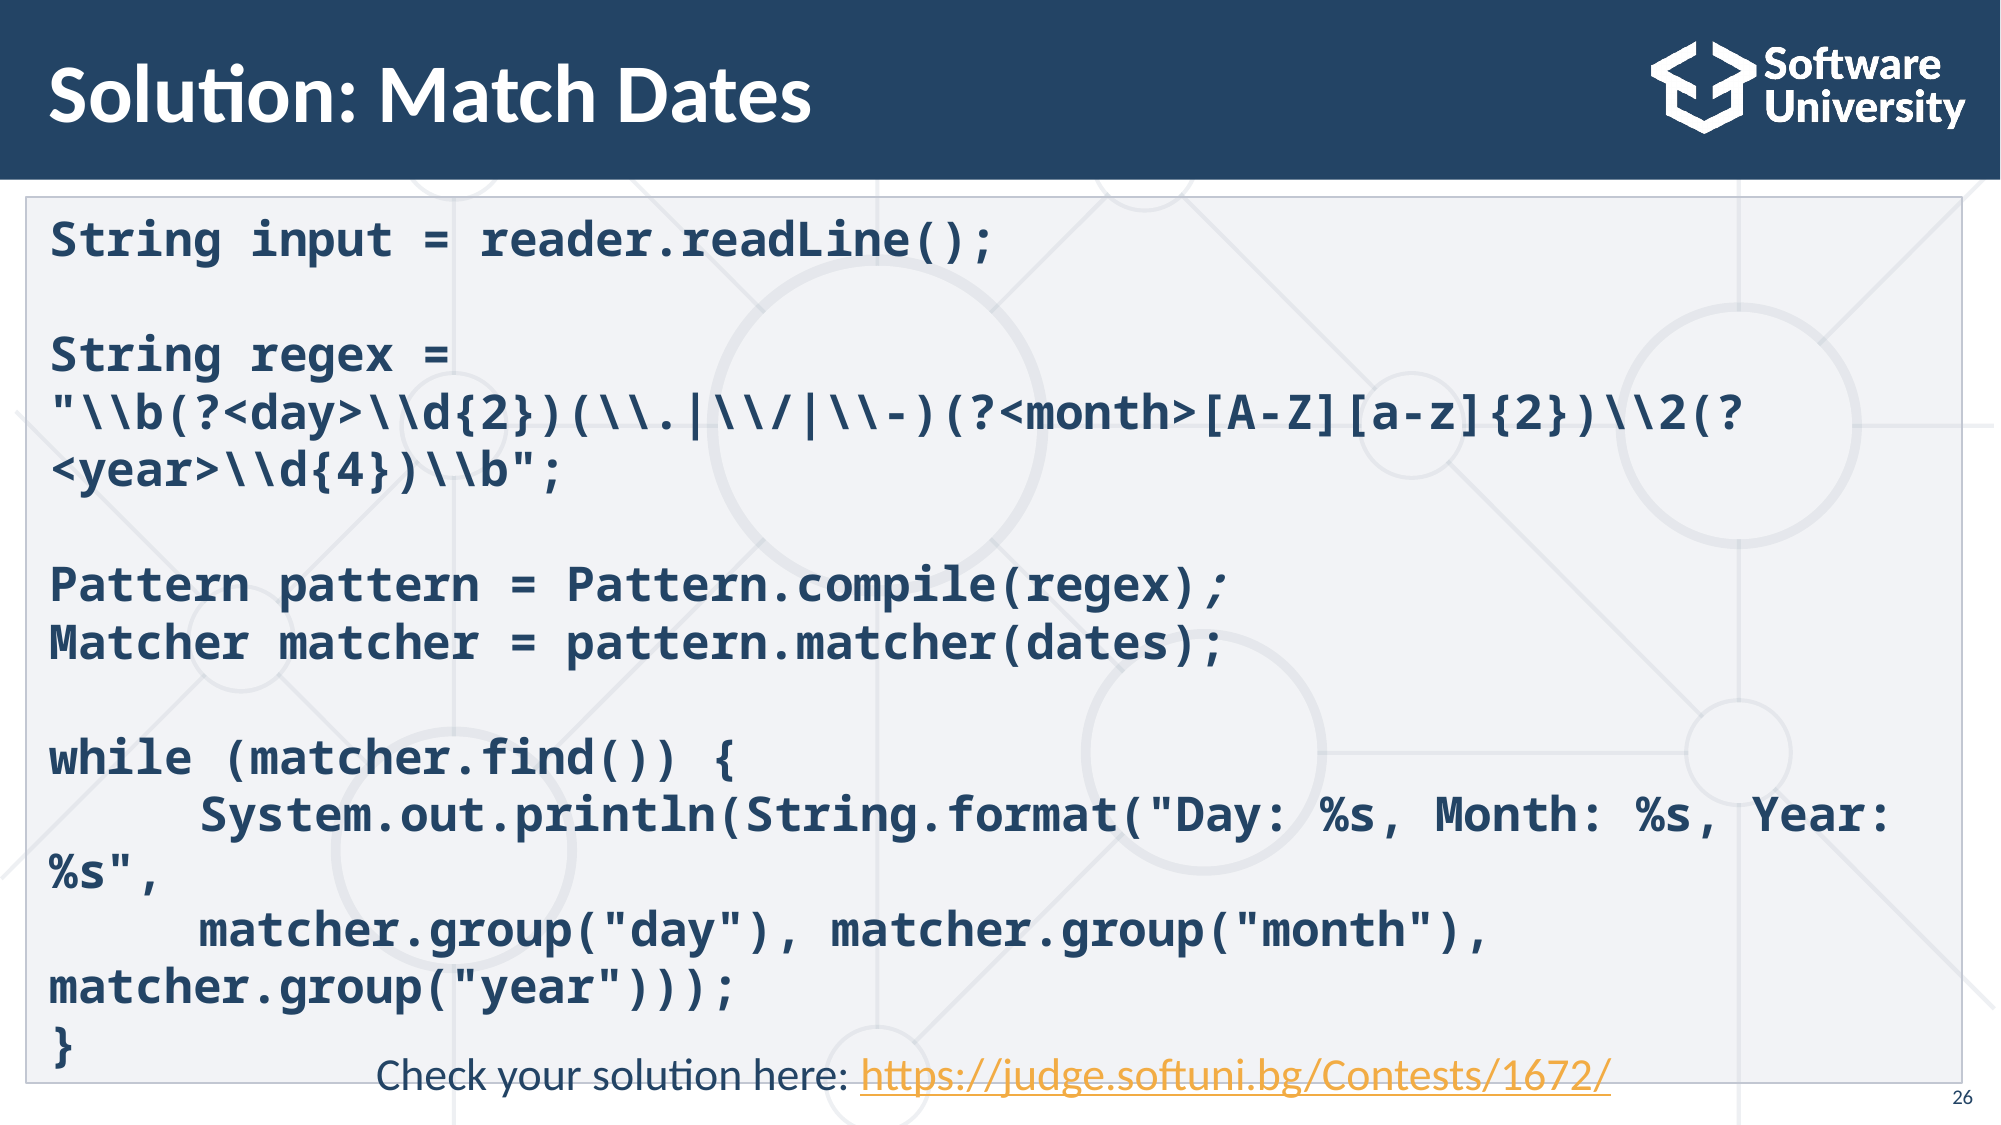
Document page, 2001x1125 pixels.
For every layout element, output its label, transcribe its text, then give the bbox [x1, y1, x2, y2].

slide_number 26 [1927, 1067, 1989, 1117]
picture [1651, 41, 1966, 134]
text_box String input = reader.readLine(); String regex = "\\b(?<day>\\d{2})(\\.|\\/|\\-)(?<month>[A-Z][a-z]{2})\\2(?<year>\\d{4})\\b"; Pattern pattern = Pattern.compile(regex); Matcher matcher = pattern.matcher(dates); while (matcher.find()) { System.out.println(String.format("Day: %s, Month: %s, Year: %s", matcher.group("day"), matcher.group("month"), matcher.group("year"))); } [25, 197, 1962, 1083]
title Solution: Match Dates [31, 16, 1625, 162]
text_box Check your solution here: https://judge.softuni.bg/Contests/1672/ [124, 1037, 1863, 1108]
